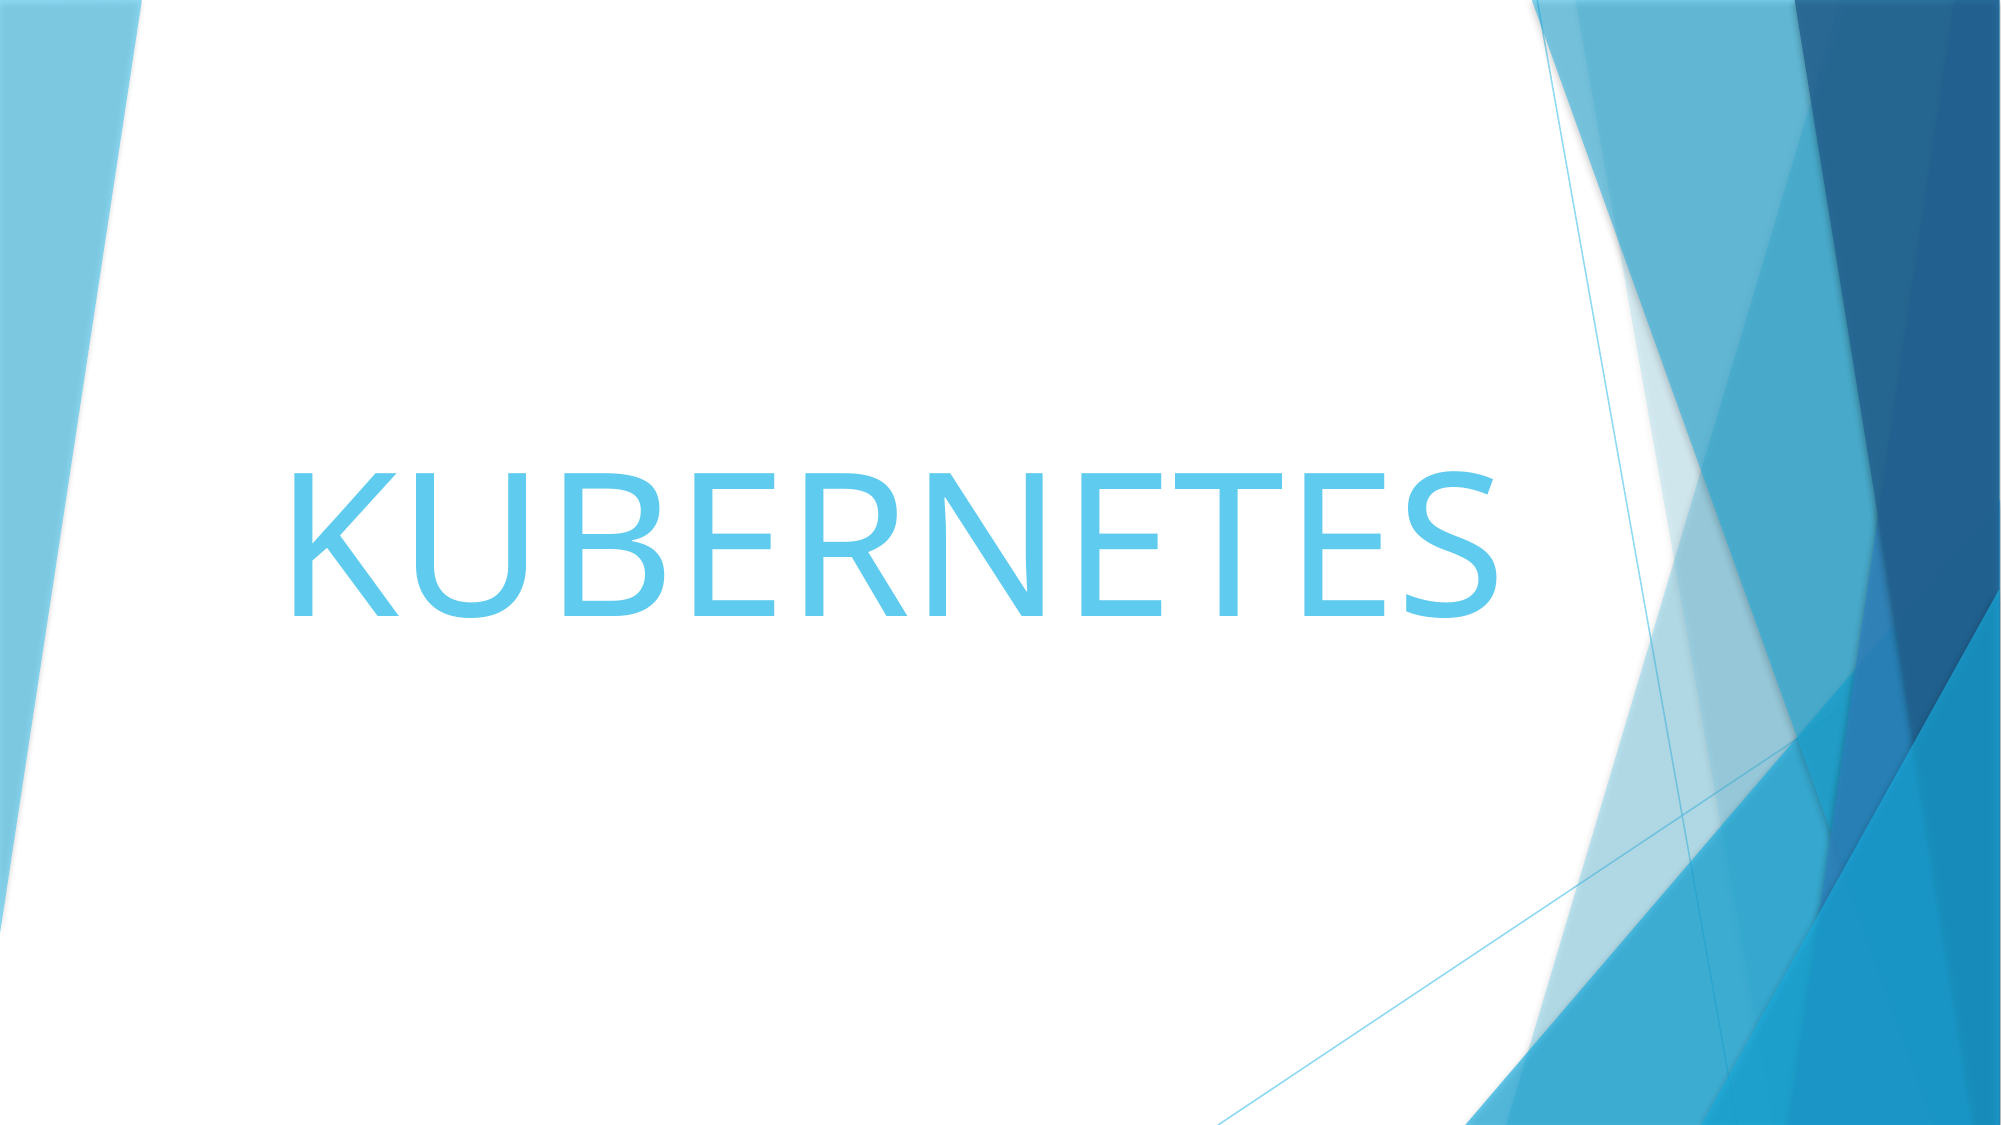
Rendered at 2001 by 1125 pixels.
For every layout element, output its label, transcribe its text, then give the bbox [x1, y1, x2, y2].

title KUBERNETES [247, 394, 1522, 665]
